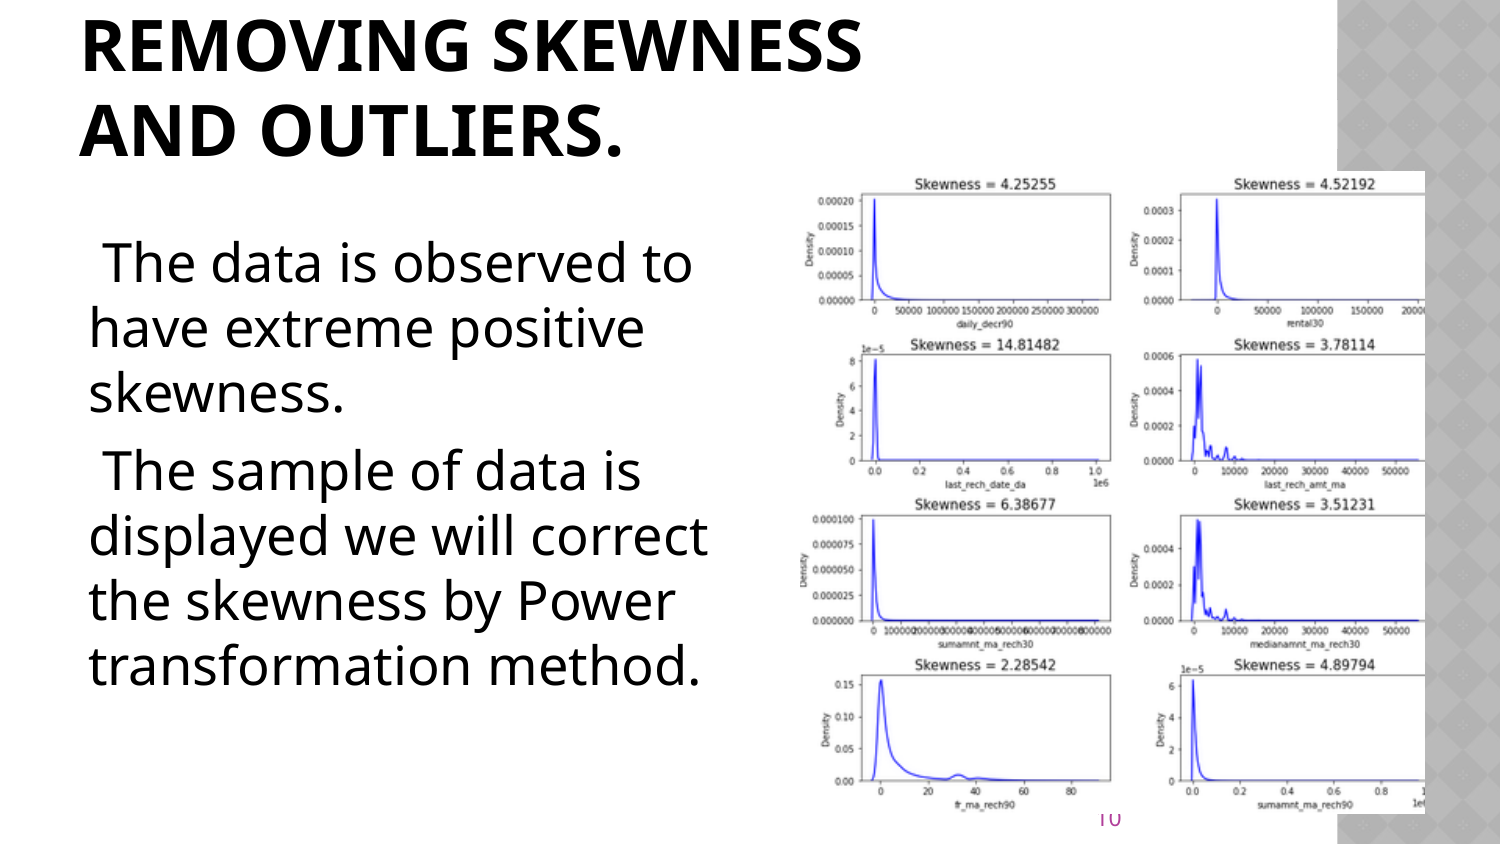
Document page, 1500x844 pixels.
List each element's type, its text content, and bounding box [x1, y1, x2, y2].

title Removing Skewness and outliers. [72, 0, 976, 172]
list The data is observed to have extreme positive skewness. The sample of data is displayed we will correct the skewness by Power transformation method. [73, 221, 750, 773]
picture [799, 170, 1426, 814]
slide_number 10 [1025, 822, 1122, 835]
